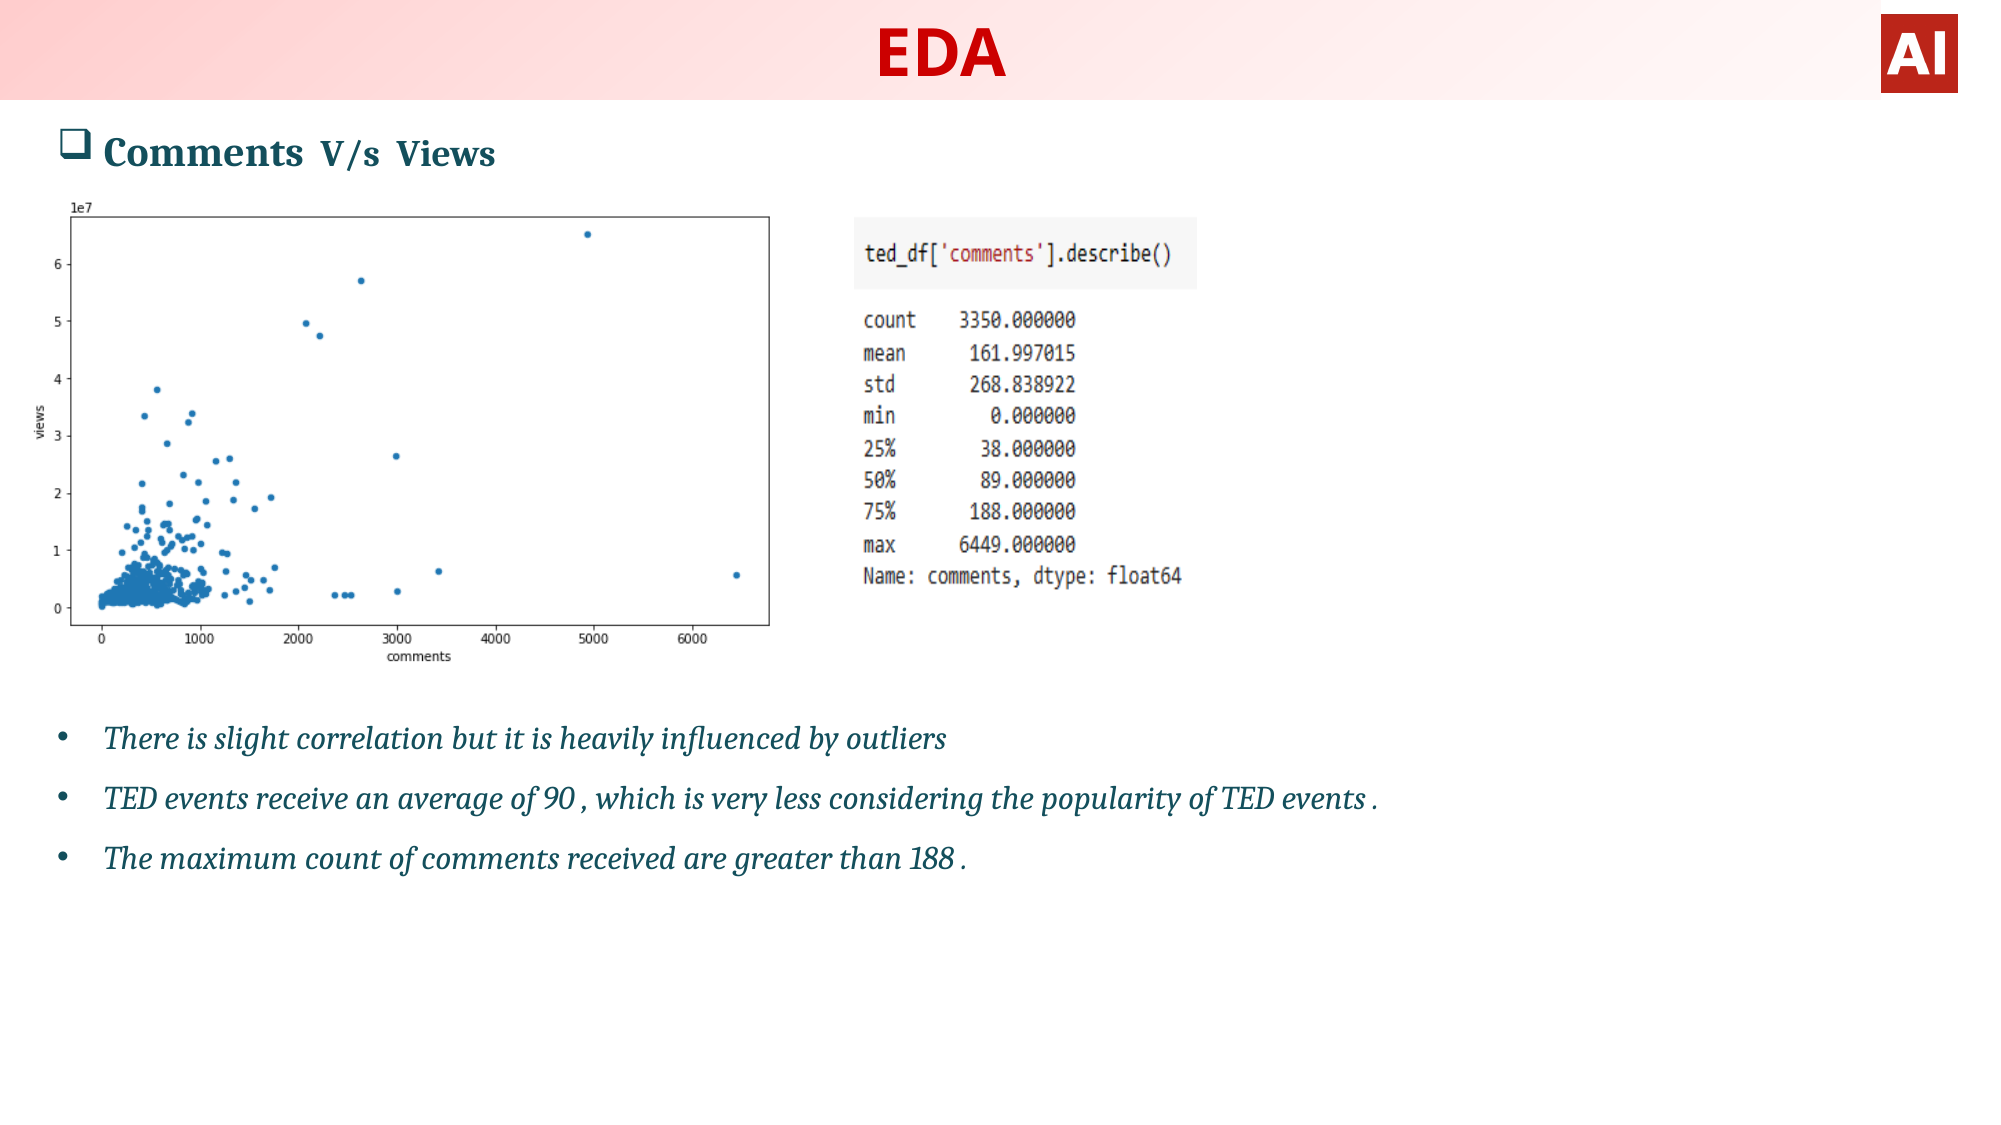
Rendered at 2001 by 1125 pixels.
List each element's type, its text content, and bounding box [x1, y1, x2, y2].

text_box There is slight correlation but it is heavily influenced by outliers TED events receive an average of 90 , which is very less considering the popularity of TED events . The maximum count of comments received are greater than 188 . [42, 689, 1906, 884]
picture [854, 213, 1198, 621]
text_box EDA [0, 0, 1883, 102]
picture [1883, 14, 1958, 93]
text_box Comments V/s Views [42, 116, 580, 182]
picture [18, 194, 805, 690]
